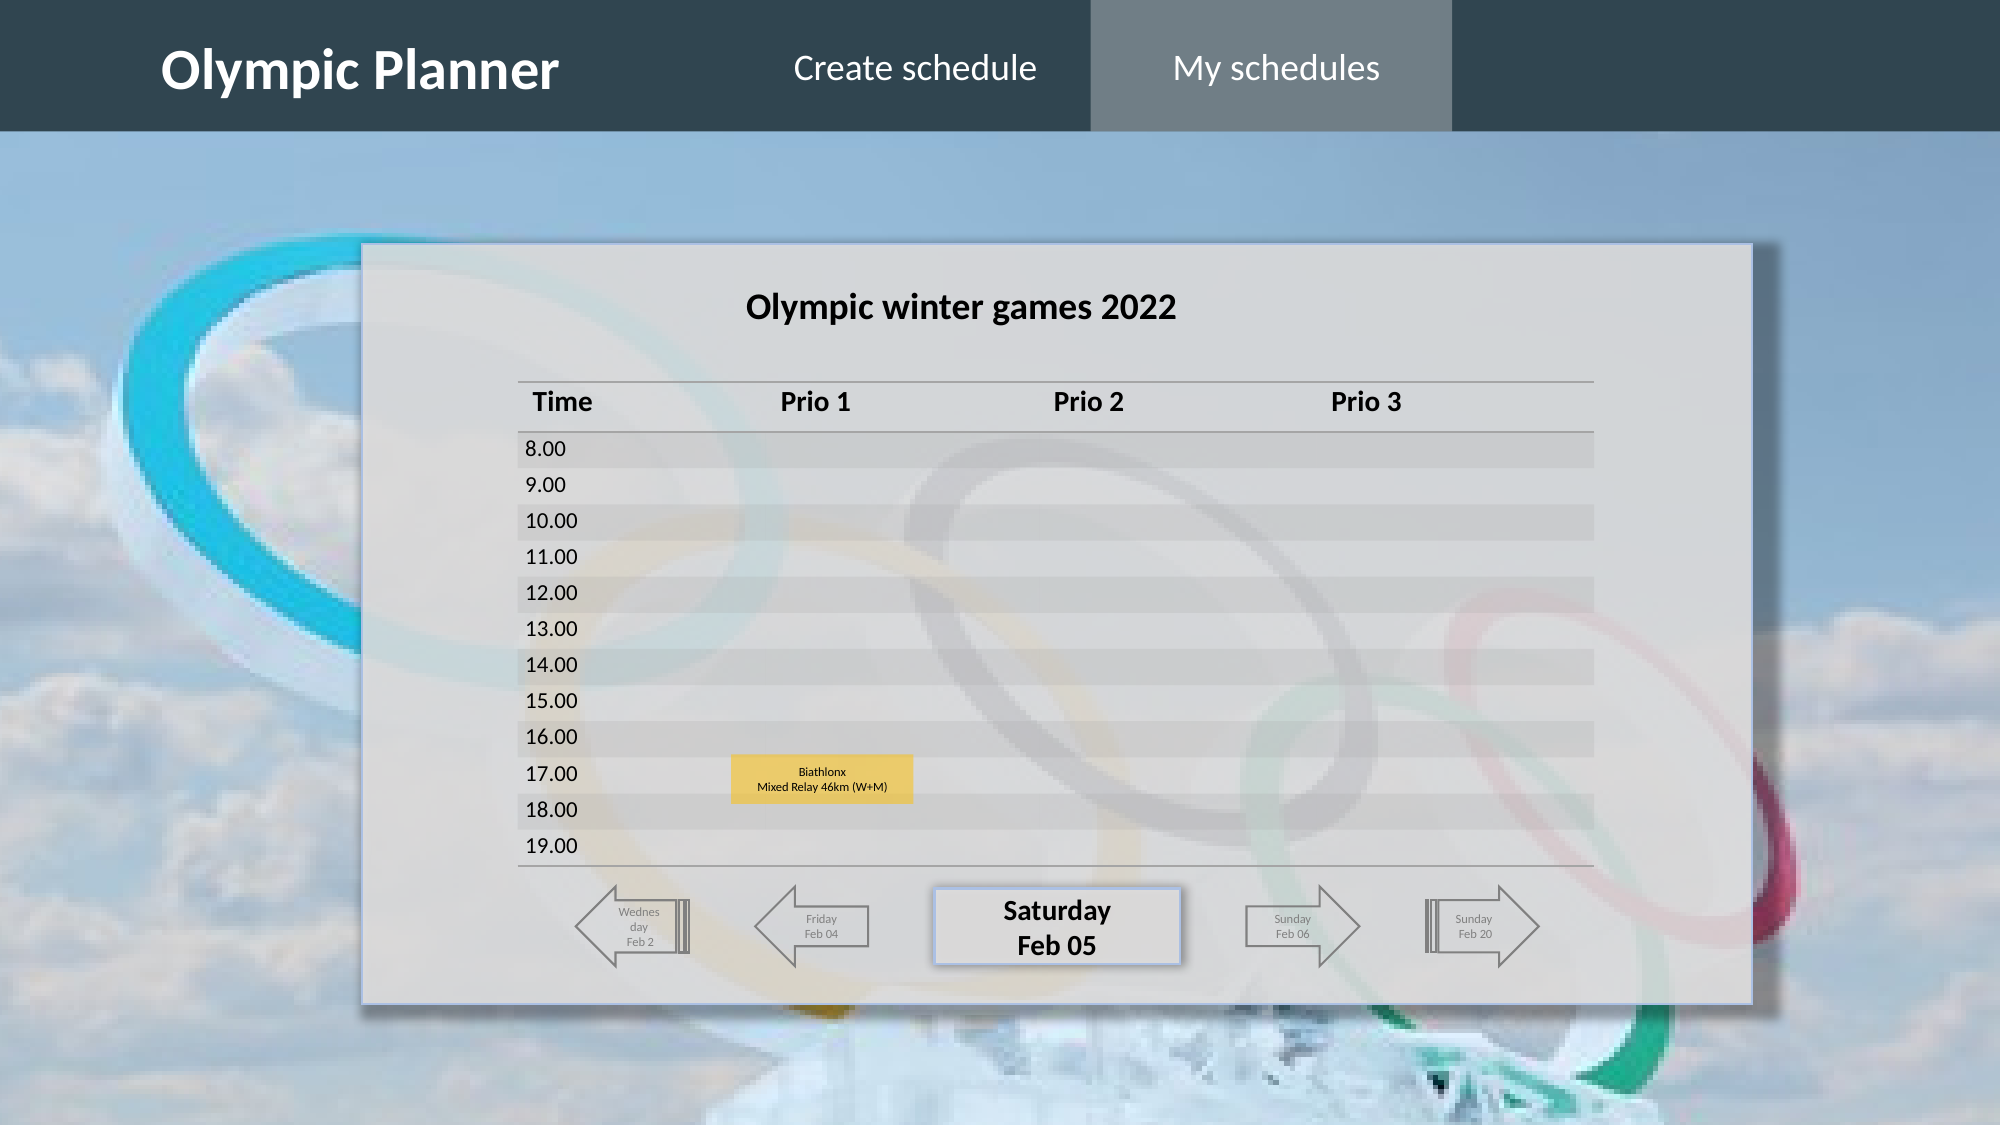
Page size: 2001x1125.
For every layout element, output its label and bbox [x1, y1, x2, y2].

text_box [575, 886, 1539, 967]
picture [0, 0, 2000, 1125]
